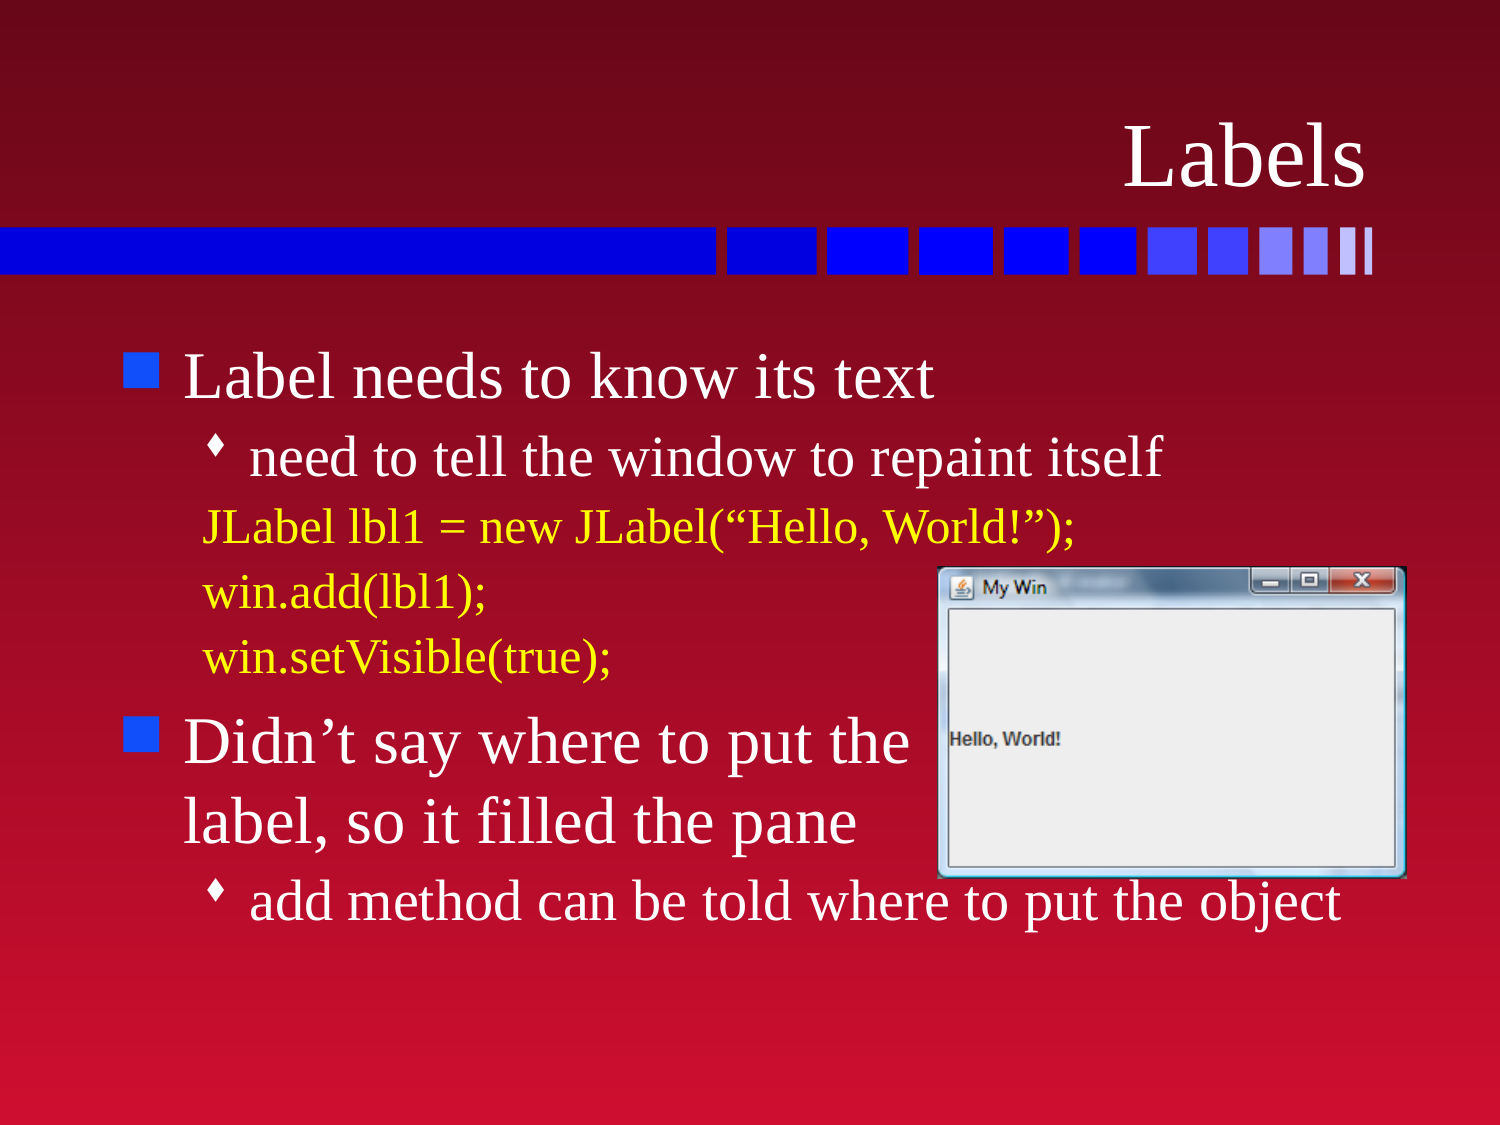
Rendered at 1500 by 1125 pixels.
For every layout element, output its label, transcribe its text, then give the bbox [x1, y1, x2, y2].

picture [937, 566, 1407, 880]
title Labels [109, 27, 1383, 213]
list Label needs to know its text need to tell the window to repaint itself JLabel lbl1 = new JLabel(“Hello, World!”); win.add(lbl1); win.setVisible(true); Didn’t say where to put the label, so it filled the pane add method can be told where to put the object [111, 324, 1388, 1001]
